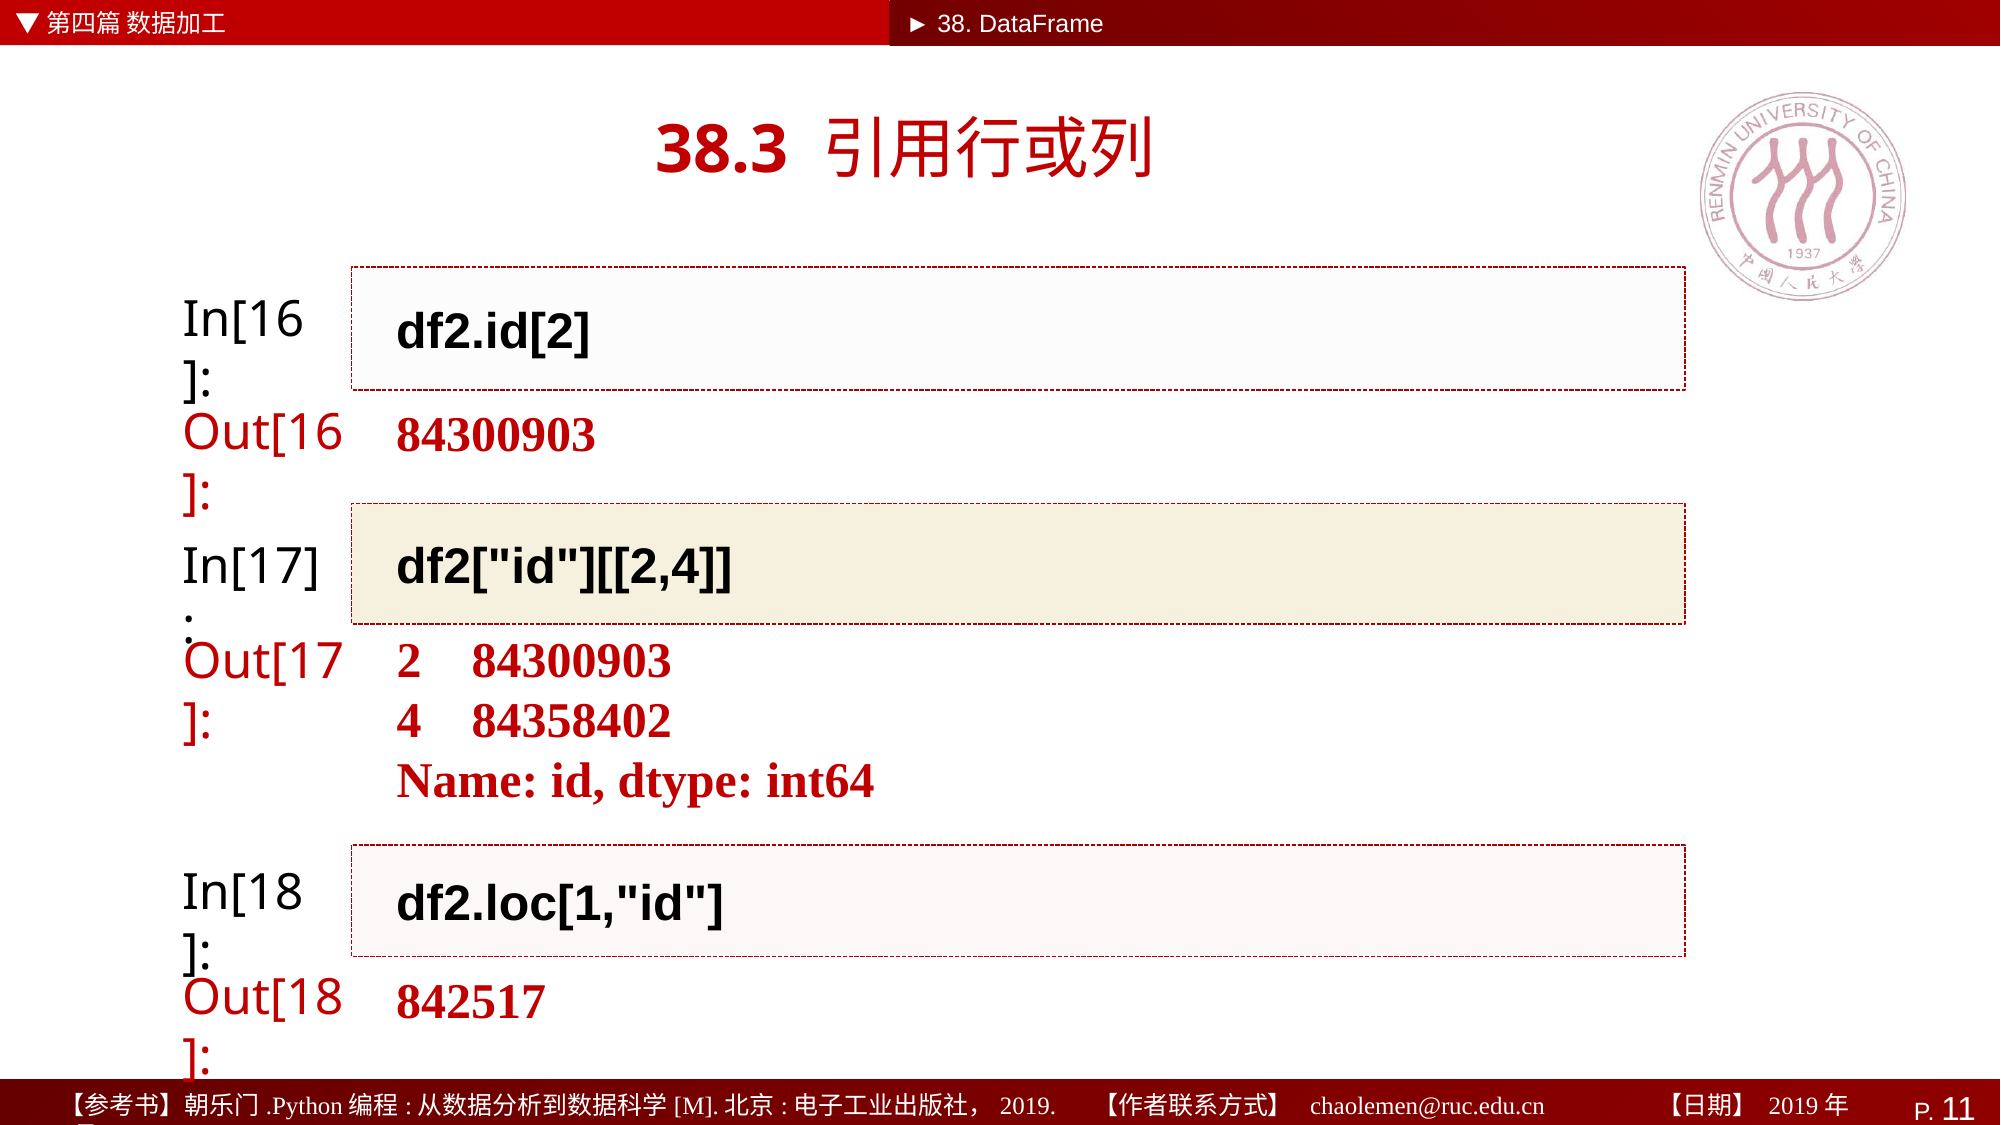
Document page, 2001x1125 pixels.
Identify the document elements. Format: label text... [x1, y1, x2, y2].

list ► 38. DataFrame [890, 0, 1249, 43]
title 38.3 引用行或列 [101, 77, 1710, 214]
text_box In[18]: [167, 851, 334, 956]
text_box Out[18]: [167, 956, 370, 1092]
text_box In[16]: [167, 278, 335, 392]
text_box 2 84300903 4 84358402 Name: id, dtype: int64 [348, 625, 1667, 824]
text_box df2.id[2] [348, 263, 1689, 394]
text_box 84300903 [348, 379, 1667, 484]
text_box 842517 [348, 946, 1667, 1051]
text_box [370, 398, 1690, 502]
text_box In[17]: [167, 527, 337, 661]
text_box Out[17]: [167, 621, 348, 757]
text_box Out[16]: [167, 392, 370, 527]
picture [1696, 89, 1910, 304]
text_box df2["id"][[2,4]] [348, 499, 1689, 628]
list ▼第四篇 数据加工 [0, 0, 725, 43]
text_box df2.loc[1,"id"] [348, 841, 1689, 961]
